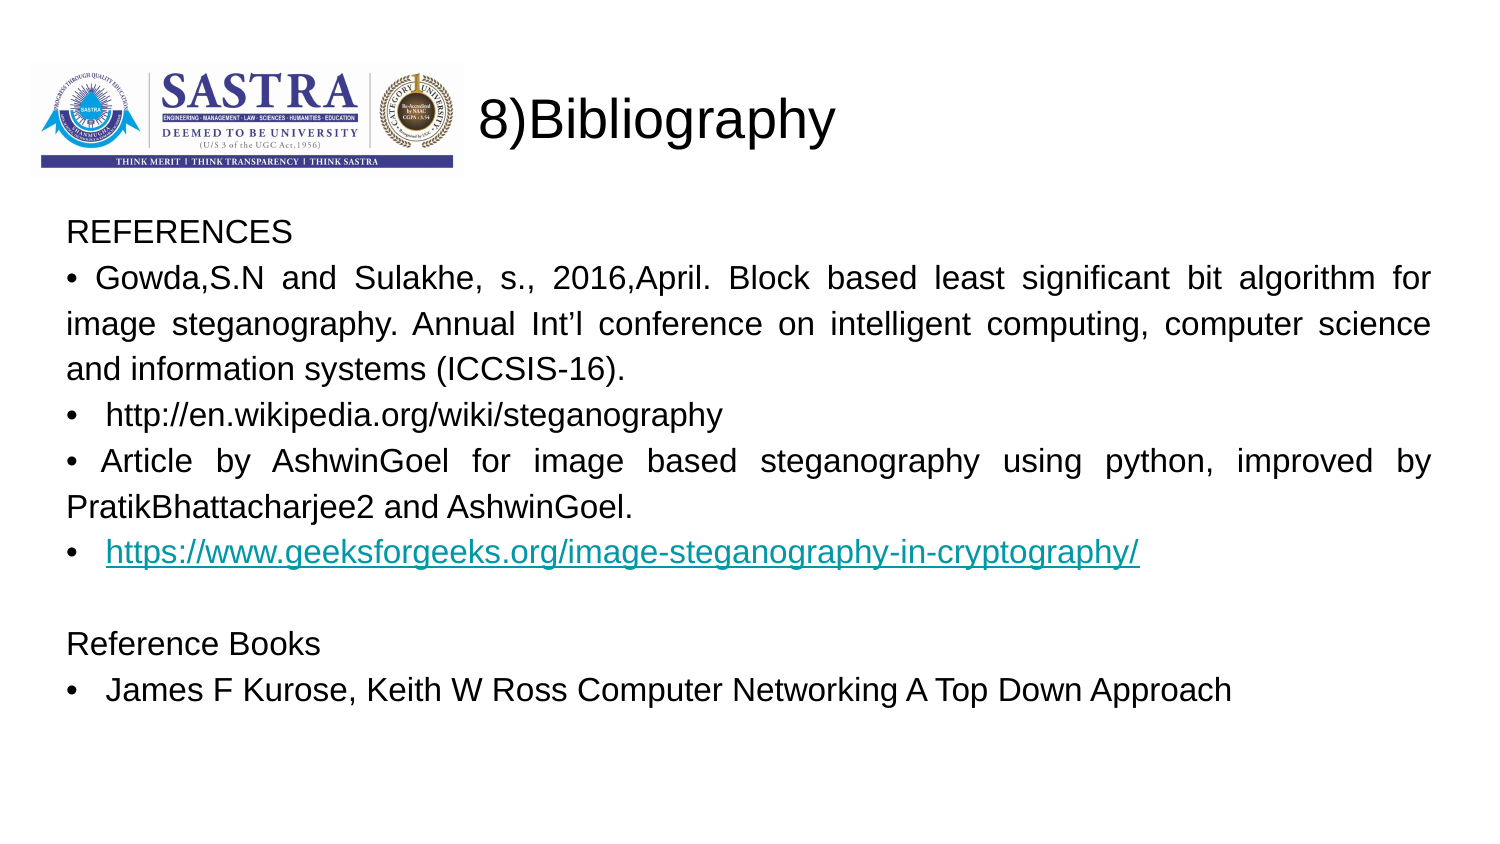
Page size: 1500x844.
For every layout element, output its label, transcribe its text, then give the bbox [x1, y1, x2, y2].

picture [29, 62, 464, 178]
title 8)Bibliography [467, 72, 1449, 167]
list REFERENCES • Gowda,S.N and Sulakhe, s., 2016,April. Block based least significant bit algorithm for image steganography. Annual Int’l conference on intelligent computing, computer science and information systems (ICCSIS-16). • http://en.wikipedia.org/wiki/steganography • Article by AshwinGoel for image based steganography using python, improved by PratikBhattacharjee2 and AshwinGoel. • https://www.geeksforgeeks.org/image-steganography-in-cryptography/ Reference Books • James F Kurose, Keith W Ross Computer Networking A Top Down Approach [51, 189, 1449, 750]
